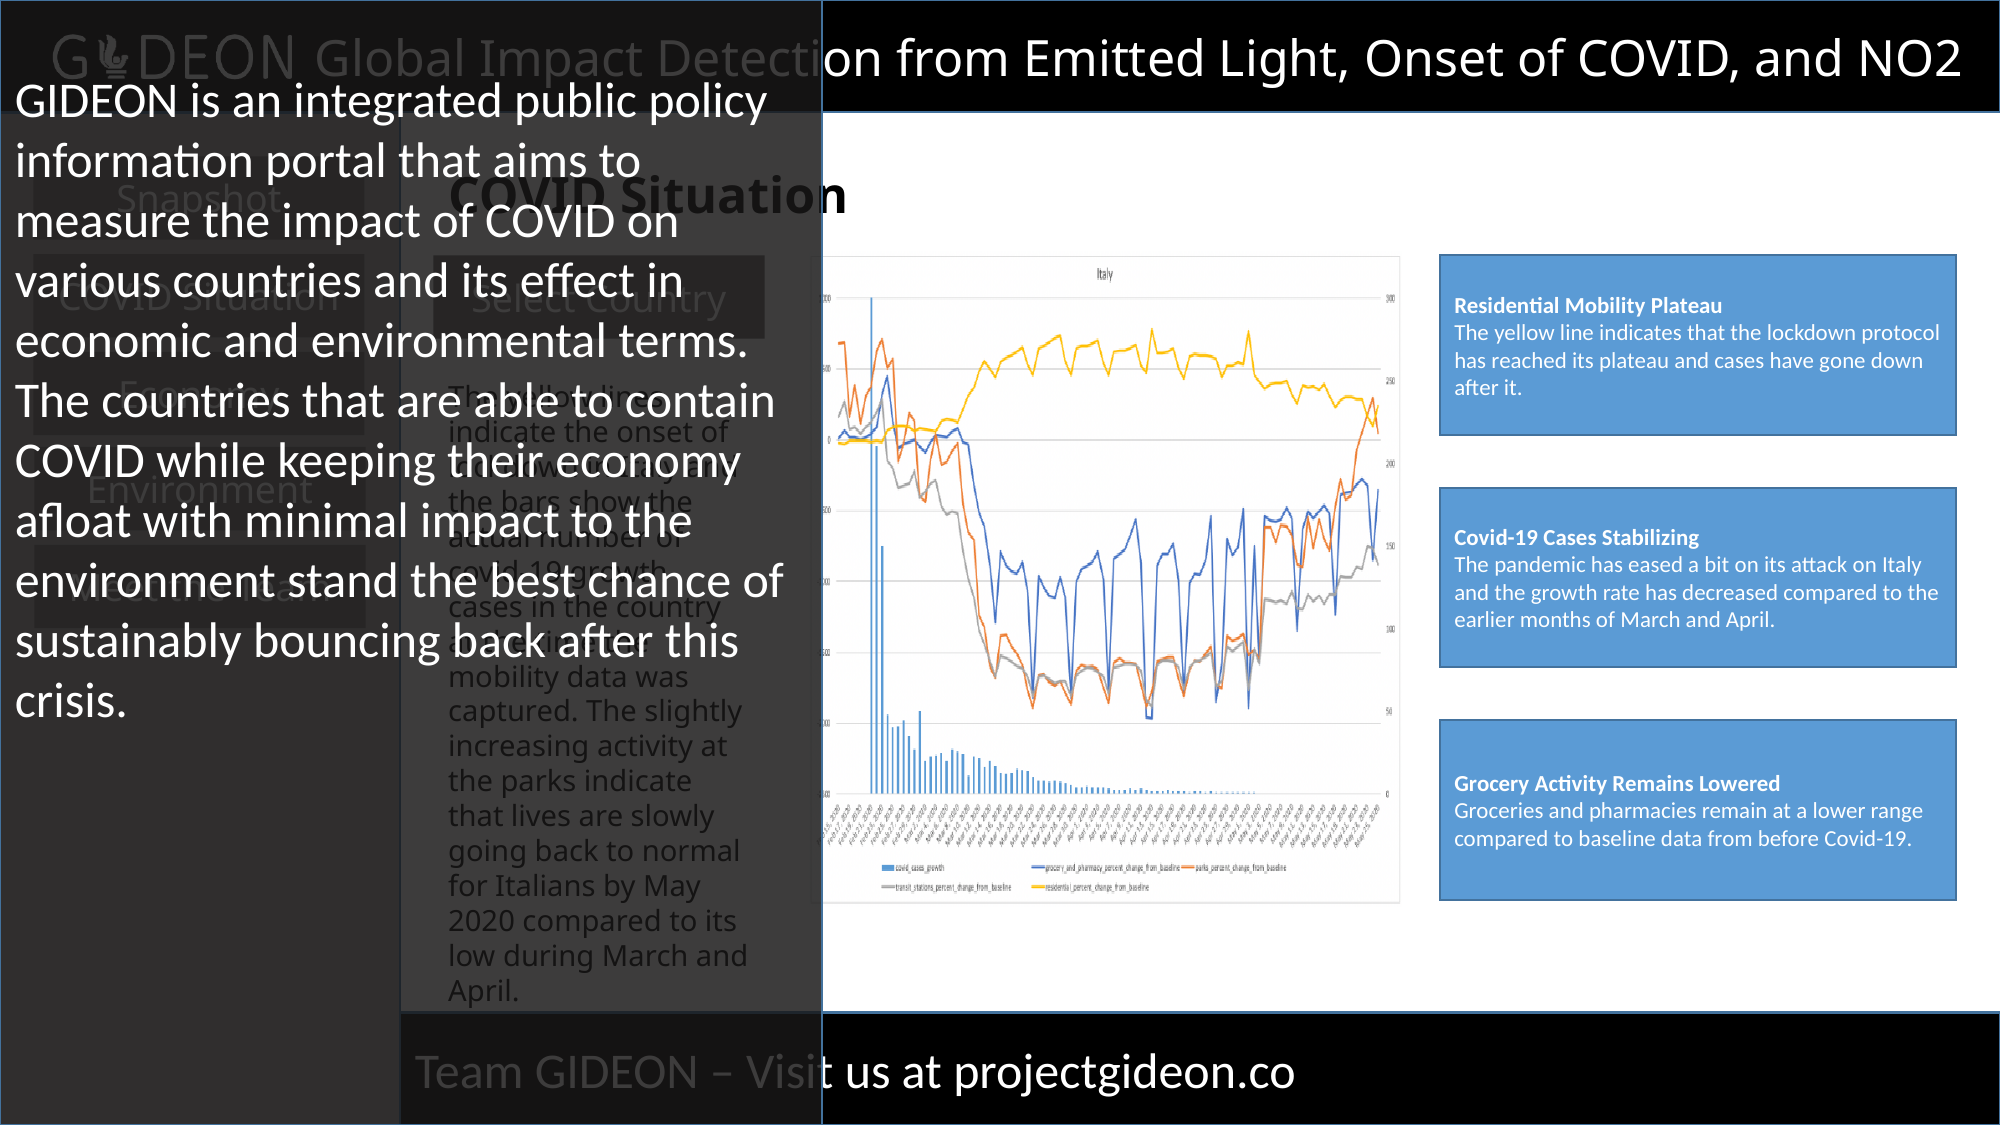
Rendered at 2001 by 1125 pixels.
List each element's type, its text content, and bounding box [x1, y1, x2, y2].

text_box Residential Mobility Plateau The yellow line indicates that the lockdown protocol has reached its plateau and cases have gone down after it. [1439, 254, 1957, 436]
picture [33, 27, 305, 85]
text_box Team GIDEON – Visit us at projectgideon.co [823, 1011, 2000, 1125]
text_box Covid-19 Cases Stabilizing The pandemic has eased a bit on its attack on Italy and the growth rate has decreased compared to the earlier months of March and April. [1439, 487, 1957, 668]
text_box COVID Situation [823, 156, 1086, 231]
picture [807, 239, 1406, 917]
text_box Grocery Activity Remains Lowered Groceries and pharmacies remain at a lower range compared to baseline data from before Covid-19. [1439, 719, 1957, 901]
text_box GIDEON is an integrated public policy information portal that aims to measure the impact of COVID on various countries and its effect in economic and environmental terms. The countries that are able to contain COVID while keeping their economy afloat with minimal impact to the environment stand the best chance of sustainably bouncing back after this crisis. [0, 0, 823, 1125]
text_box Global Impact Detection from Emitted Light, Onset of COVID, and NO2 [823, 0, 2000, 113]
